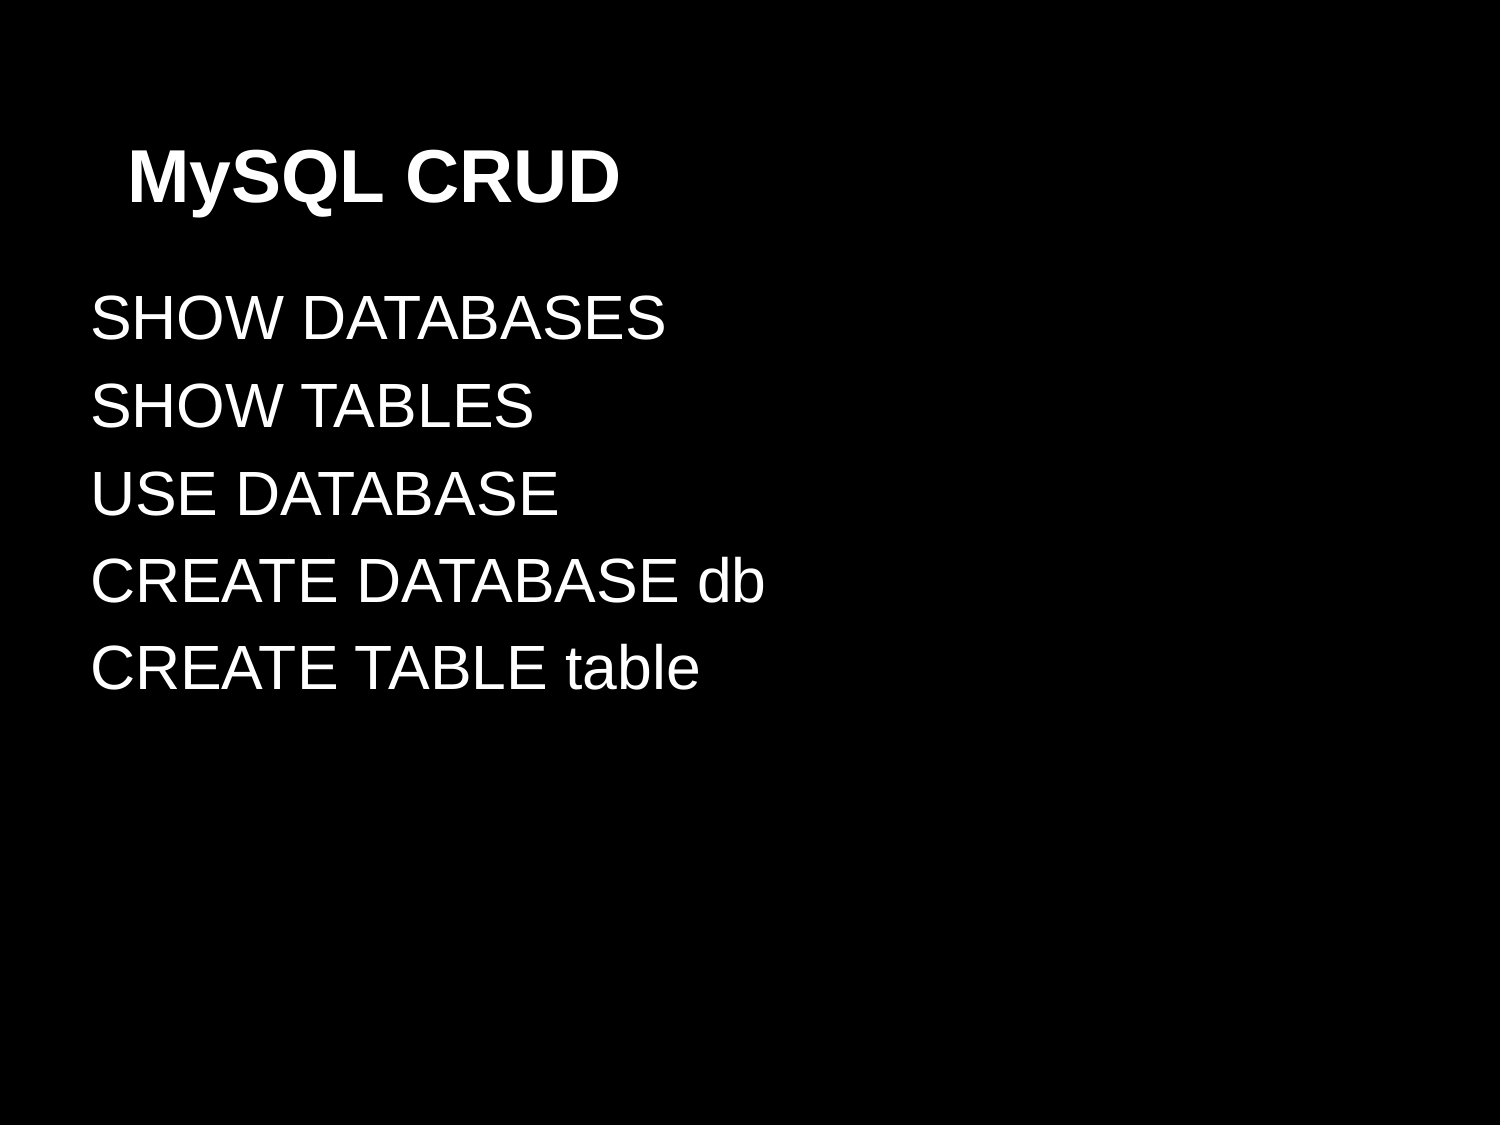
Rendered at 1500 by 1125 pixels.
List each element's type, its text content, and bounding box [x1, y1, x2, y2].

list SHOW DATABASES SHOW TABLES USE DATABASE CREATE DATABASE db CREATE TABLE table [75, 262, 1425, 1078]
title MySQL CRUD [75, 45, 1425, 233]
